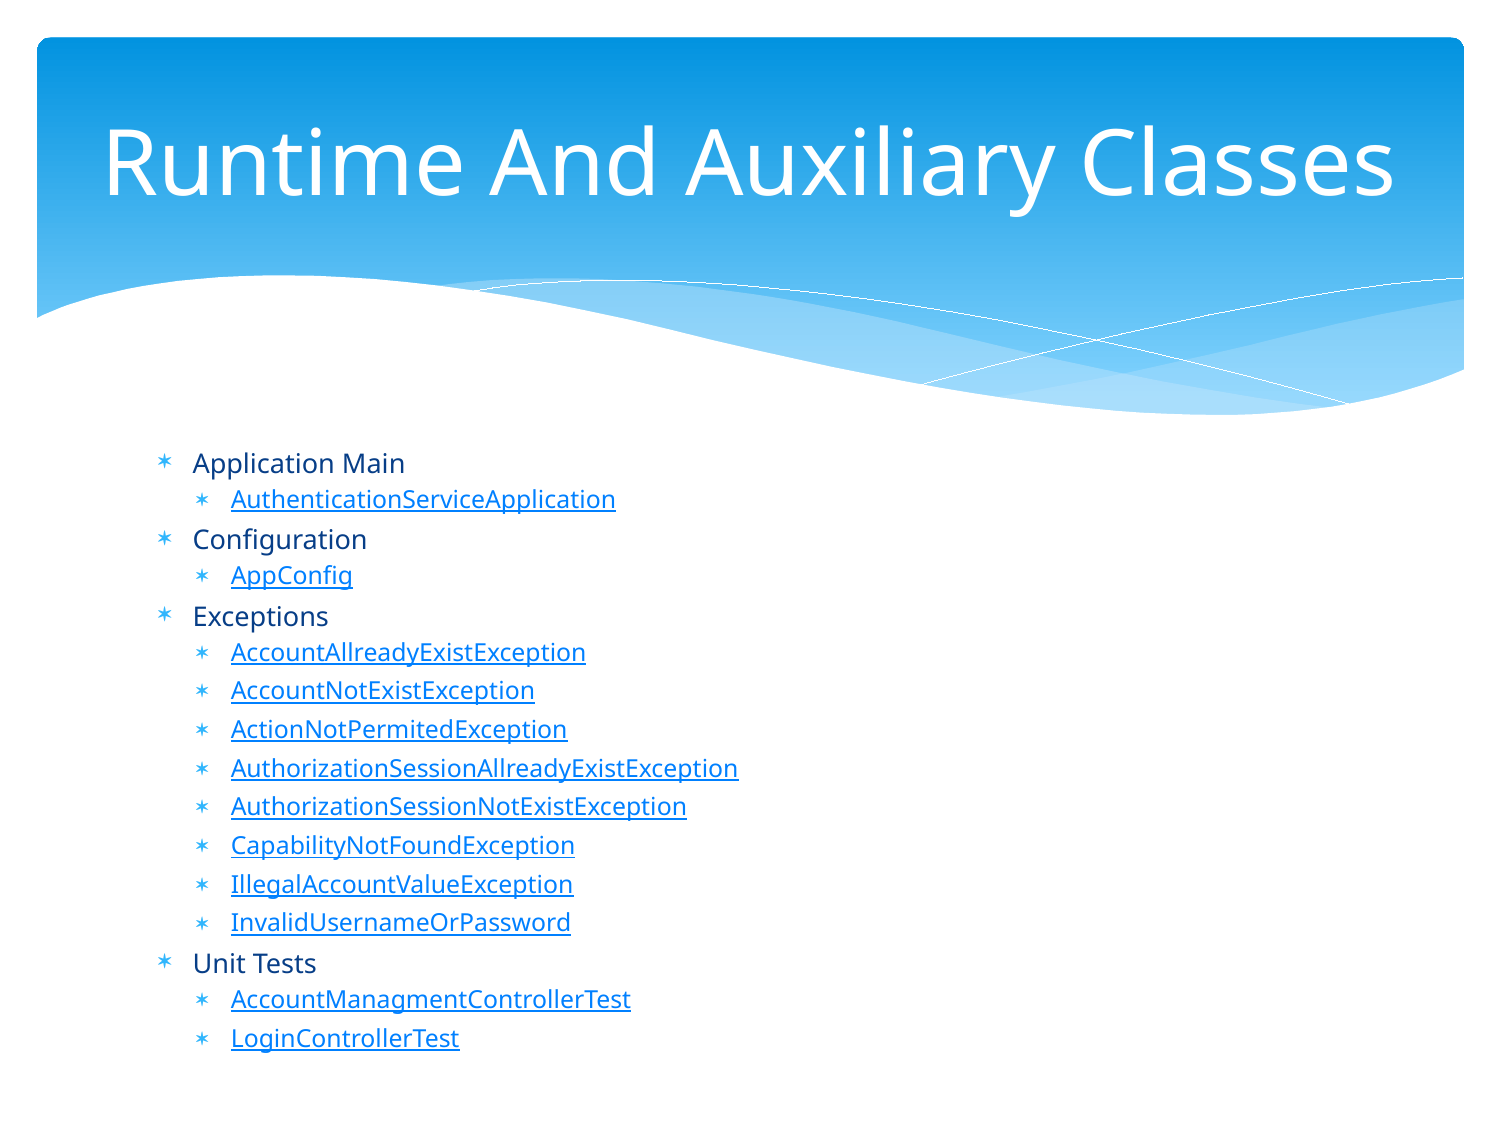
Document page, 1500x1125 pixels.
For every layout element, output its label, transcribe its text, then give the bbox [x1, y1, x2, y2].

title Runtime And Auxiliary Classes [75, 55, 1425, 261]
list Application Main AuthenticationServiceApplication Configuration AppConfig Exceptions AccountAllreadyExistException AccountNotExistException ActionNotPermitedException AuthorizationSessionAllreadyExistException AuthorizationSessionNotExistException CapabilityNotFoundException IllegalAccountValueException InvalidUsernameOrPassword Unit Tests AccountManagmentControllerTest LoginControllerTest [143, 438, 1359, 1075]
